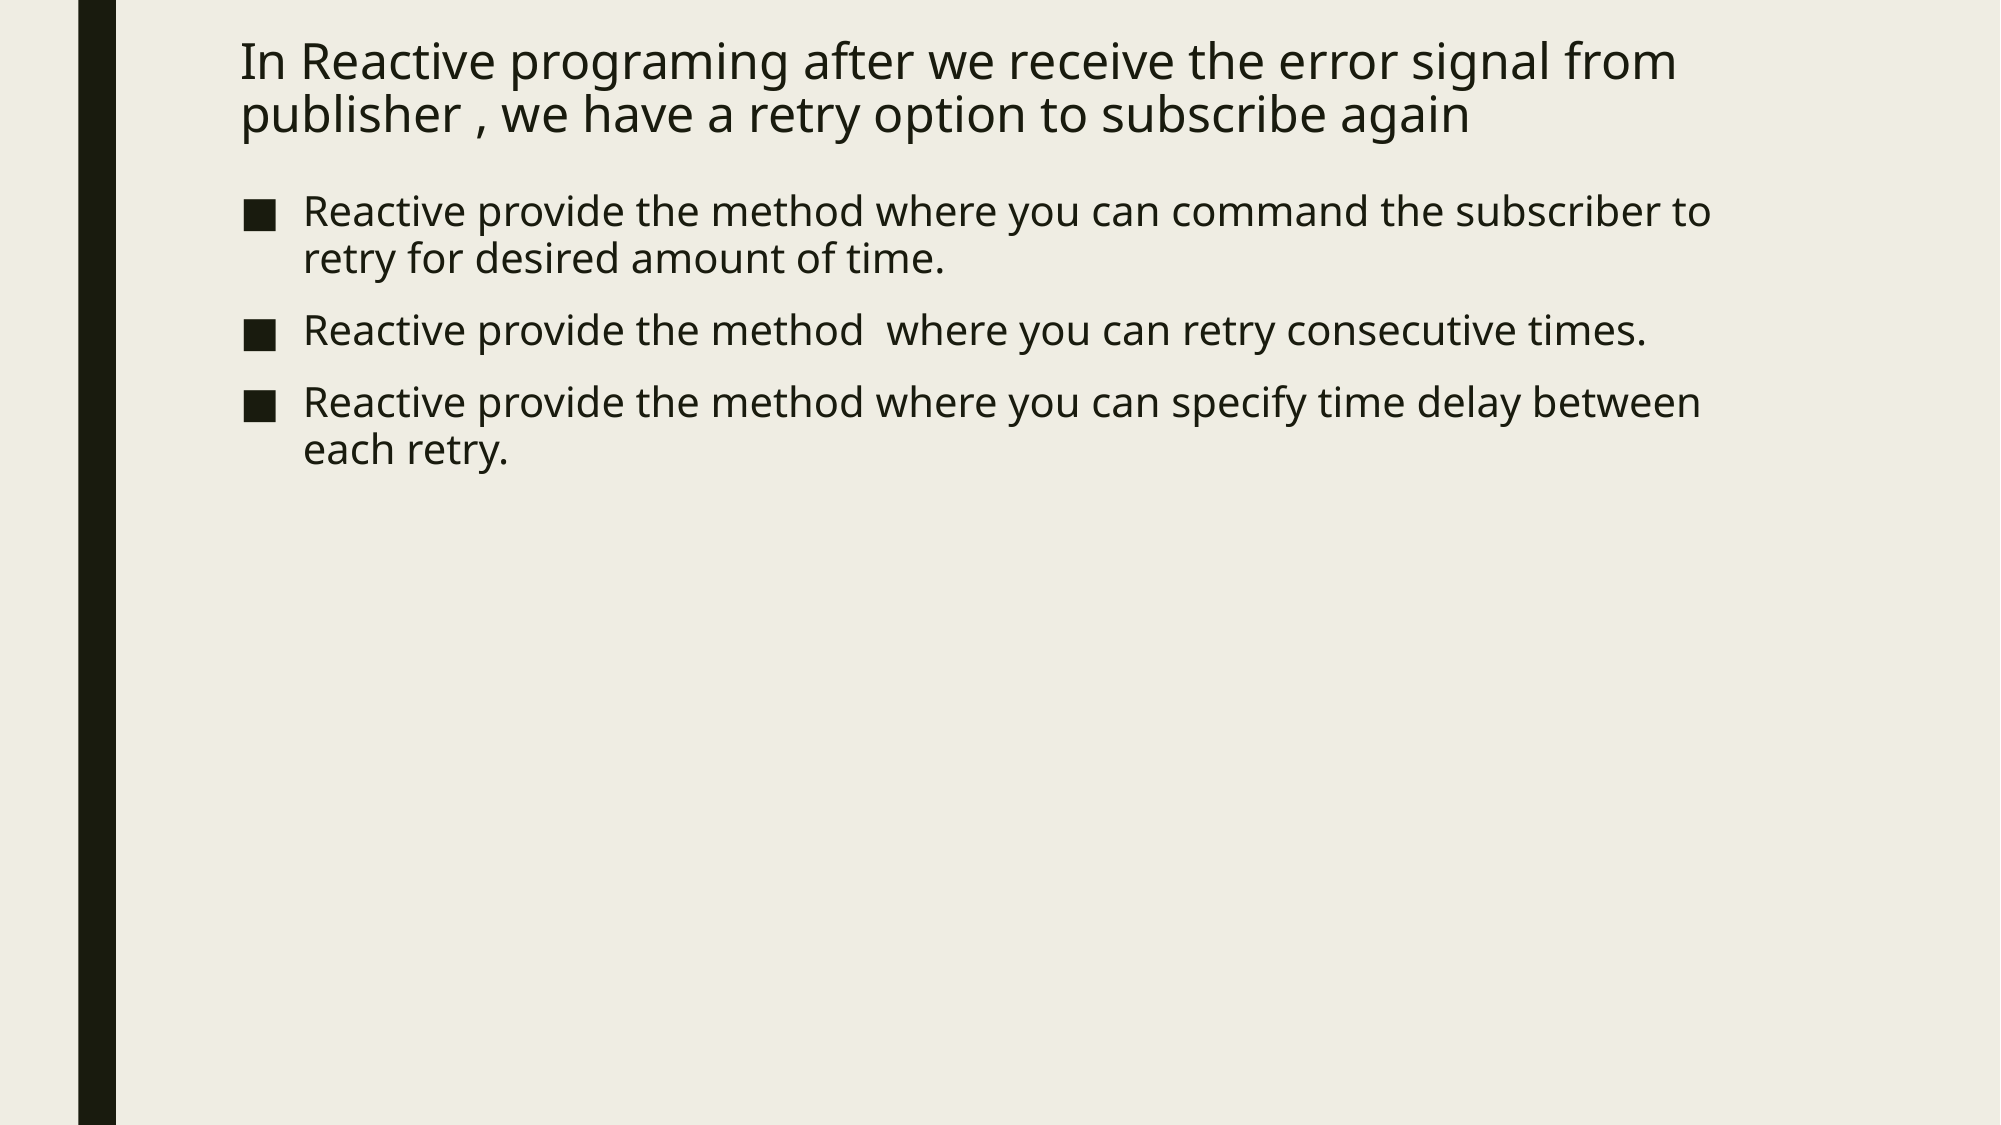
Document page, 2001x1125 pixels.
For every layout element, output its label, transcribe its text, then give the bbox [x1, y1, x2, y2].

title In Reactive programing after we receive the error signal from publisher , we have a retry option to subscribe again [225, 29, 1800, 181]
list Reactive provide the method where you can command the subscriber to retry for desired amount of time. Reactive provide the method where you can retry consecutive times. Reactive provide the method where you can specify time delay between each retry. [225, 181, 1800, 963]
